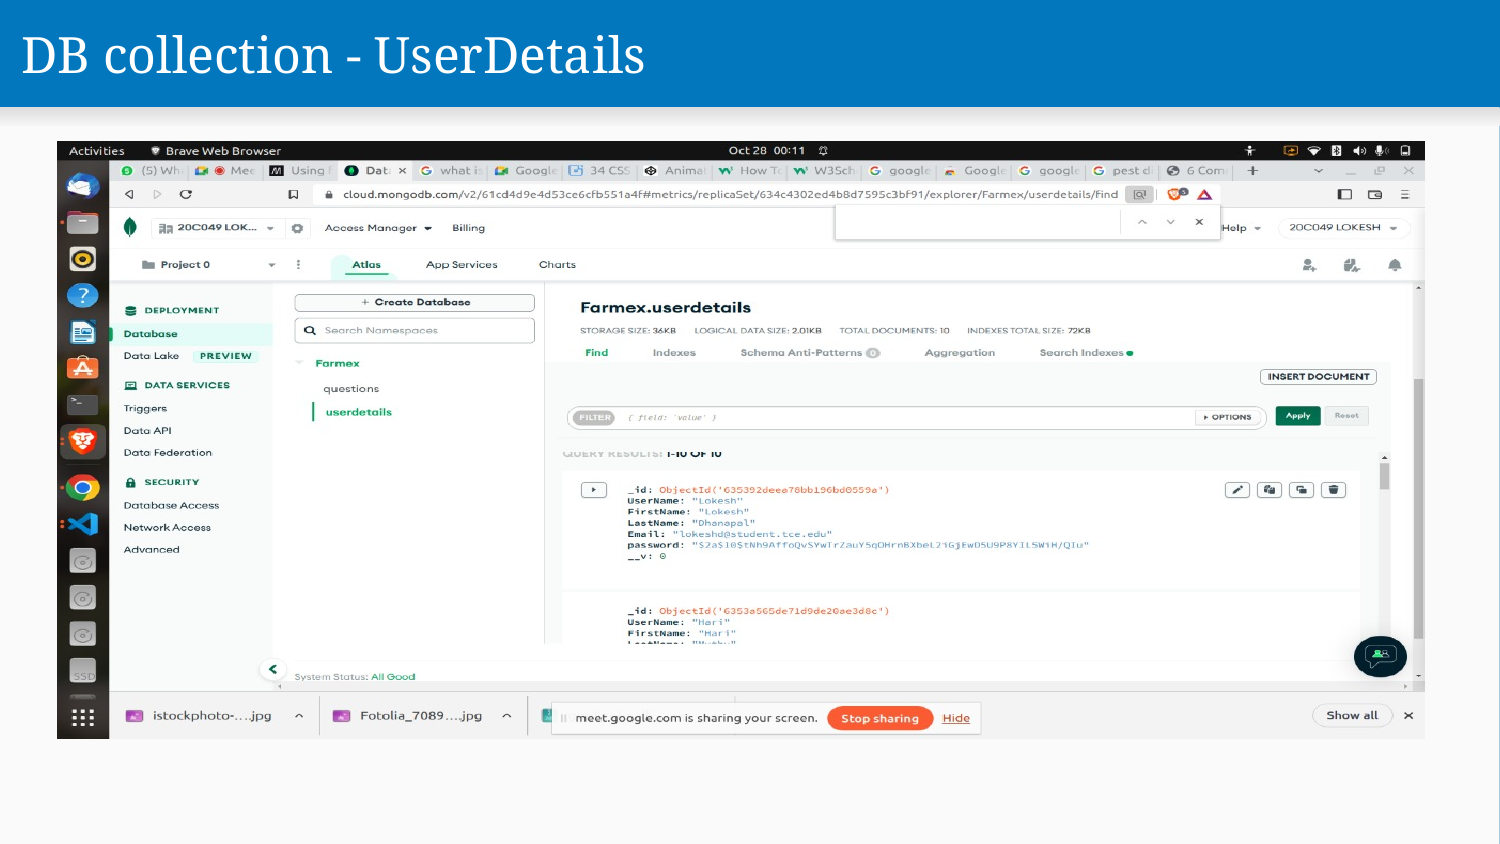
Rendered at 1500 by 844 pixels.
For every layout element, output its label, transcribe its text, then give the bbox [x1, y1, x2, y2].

title DB collection - UserDetails [21, 17, 1425, 97]
picture [56, 141, 1426, 739]
